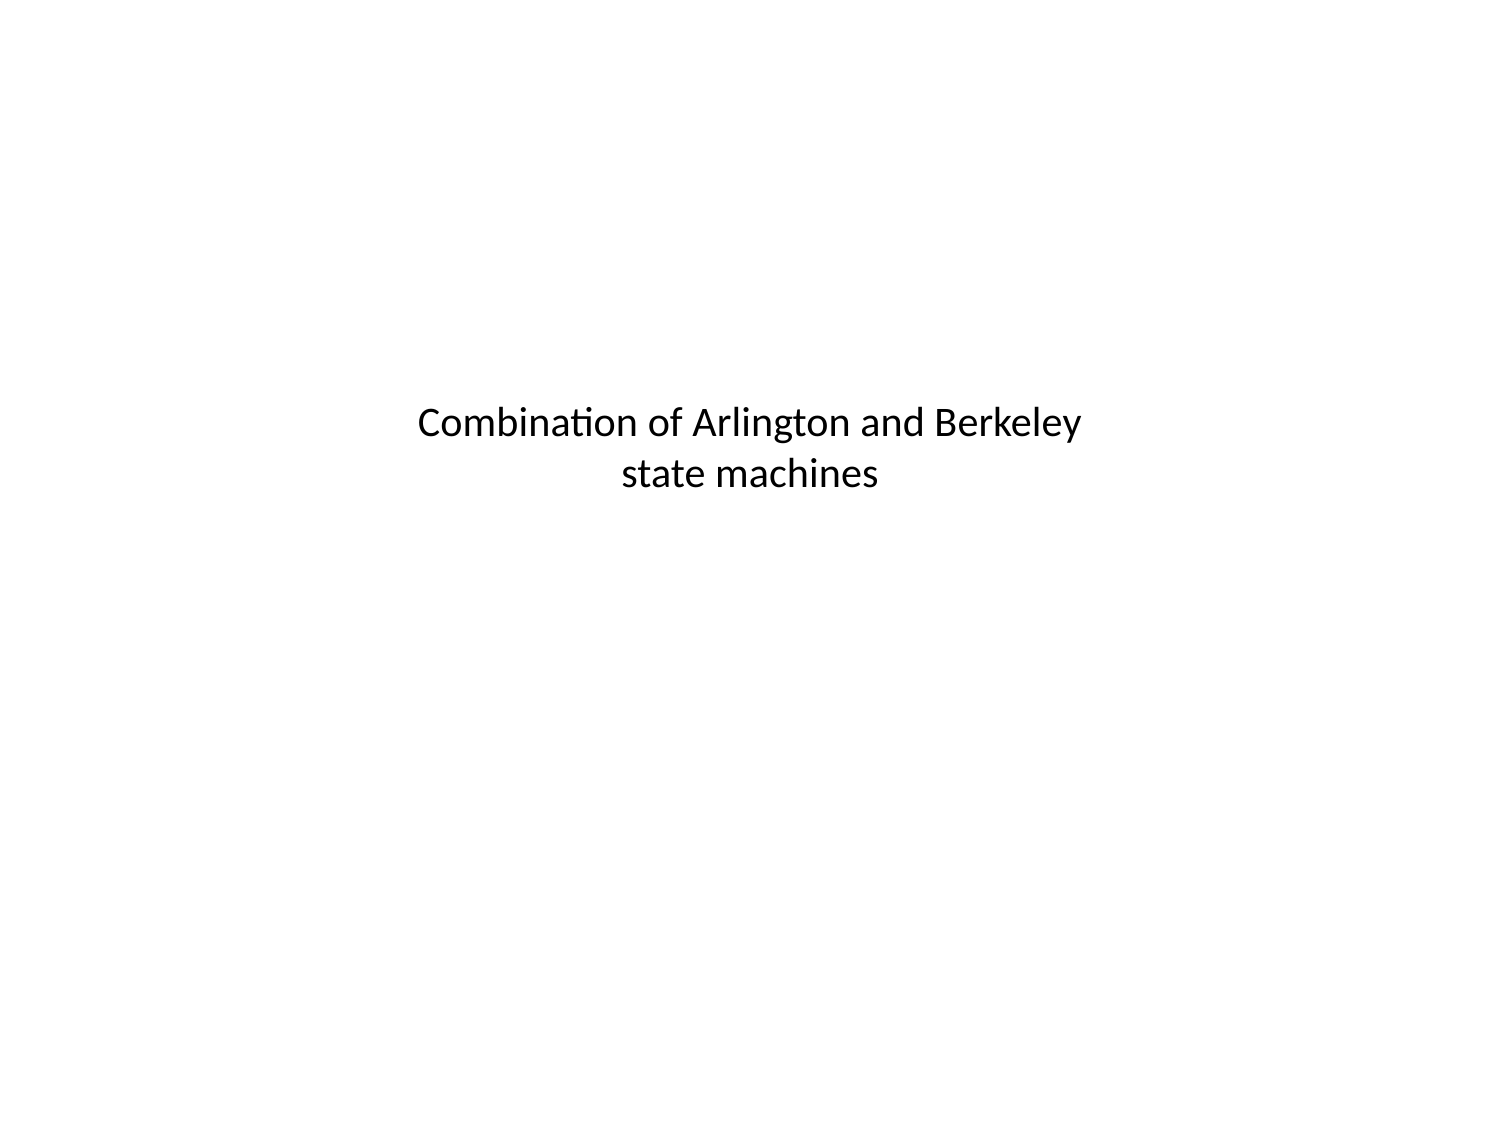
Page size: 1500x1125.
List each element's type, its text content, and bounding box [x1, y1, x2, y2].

title Combination of Arlington and Berkeley state machines [75, 386, 1425, 504]
